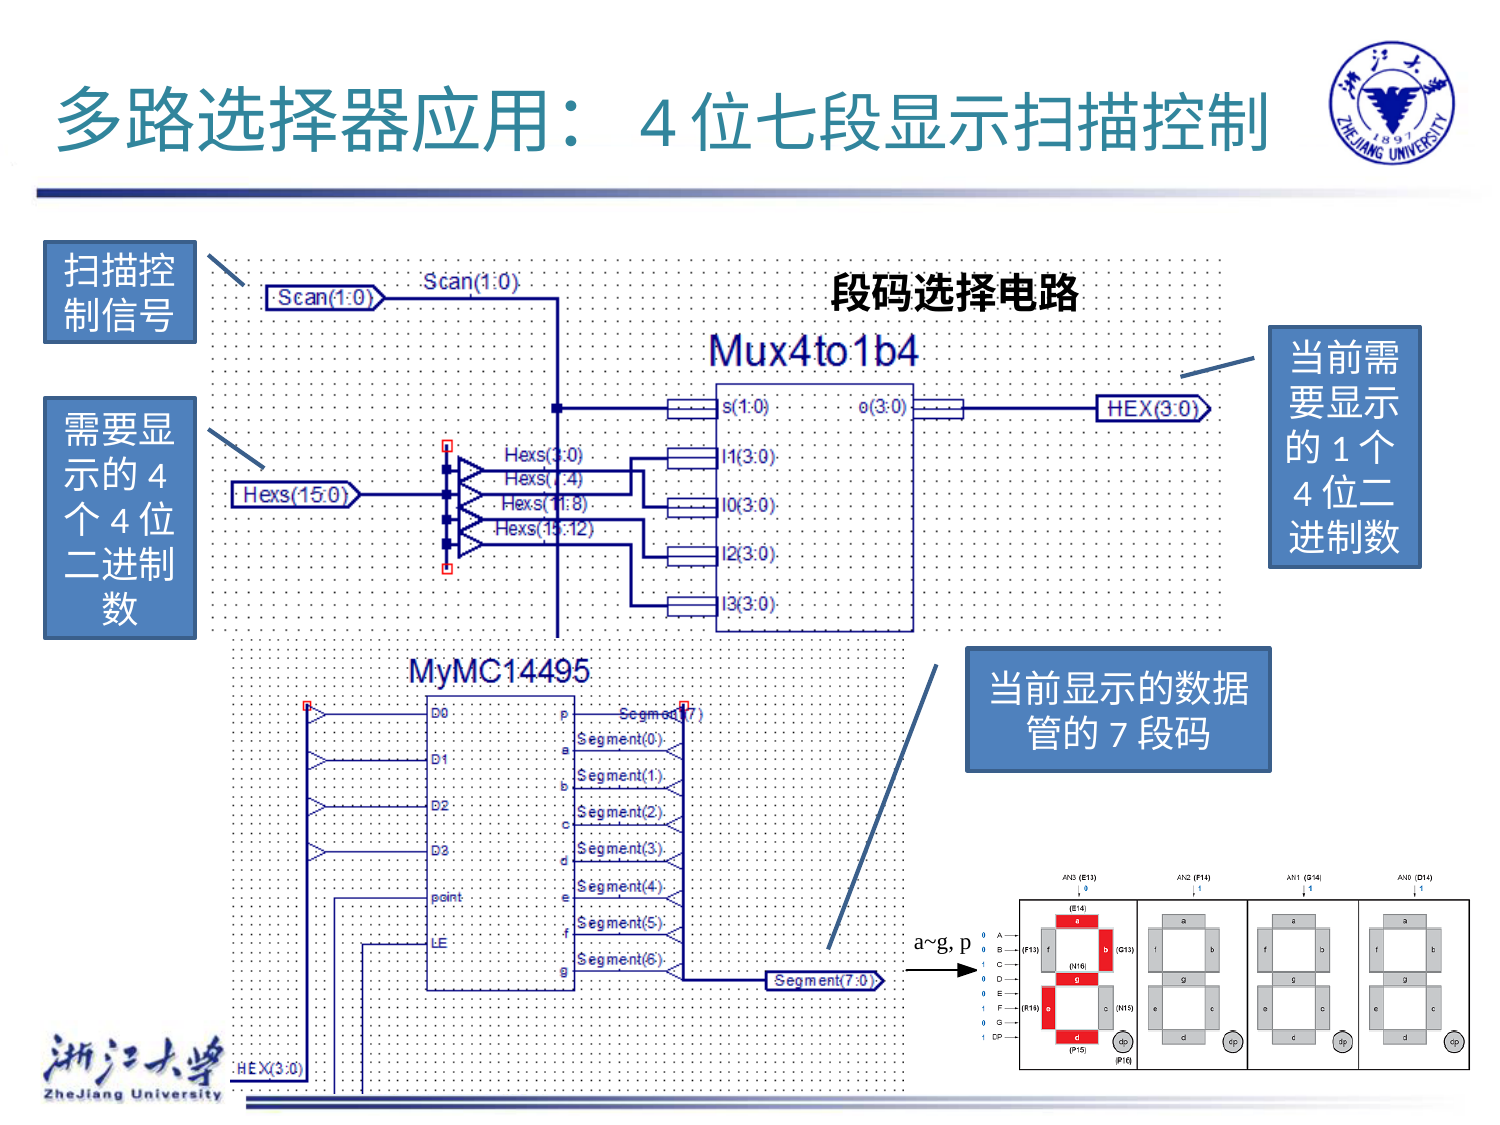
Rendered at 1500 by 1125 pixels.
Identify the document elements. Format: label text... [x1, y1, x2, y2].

text_box 扫描控制信号 [43, 240, 197, 344]
text_box 当前显示的数据管的7段码 [908, 663, 939, 746]
text_box 当前需要显示的1个4位二进制数 [1230, 355, 1255, 367]
title 多路选择器应用：4位七段显示扫描控制 [37, 39, 1329, 197]
picture [0, 0, 1500, 1125]
text_box 当前显示的数据管的7段码 [965, 646, 1272, 773]
text_box 当前需要显示的1个4位二进制数 [1268, 325, 1422, 569]
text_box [901, 865, 1477, 1079]
text_box 需要显示的4个4位二进制数 [43, 396, 197, 640]
